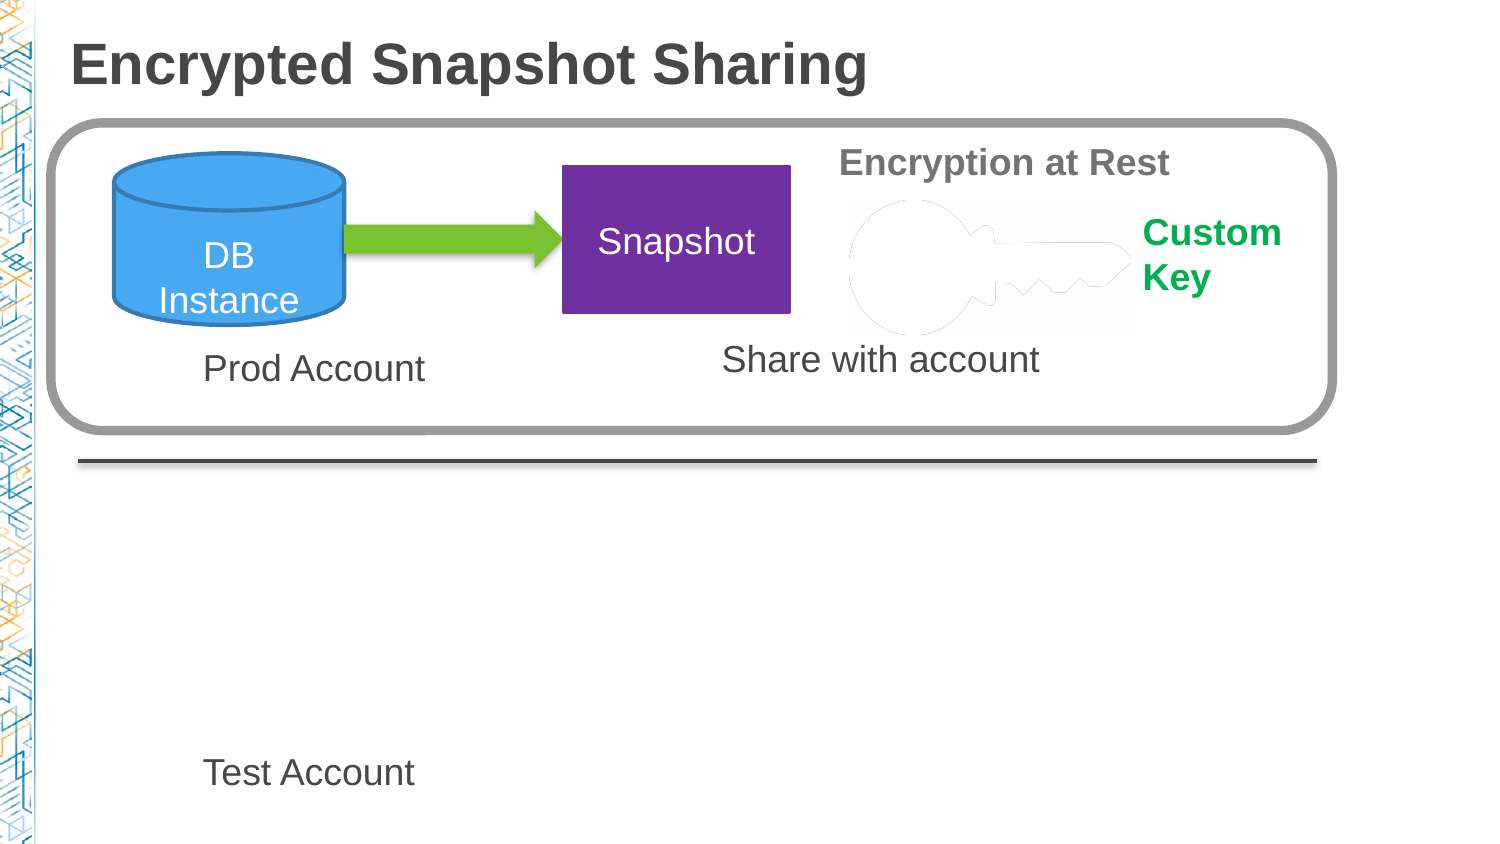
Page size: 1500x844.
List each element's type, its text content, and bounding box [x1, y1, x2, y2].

text_box Custom Key [1135, 200, 1329, 306]
title Encrypted Snapshot Sharing [55, 18, 1402, 109]
text_box [48, 120, 1335, 433]
list [55, 165, 1402, 749]
text_box Encryption at Rest [824, 130, 1333, 191]
text_box Test Account [187, 740, 430, 801]
picture [0, 0, 1500, 844]
